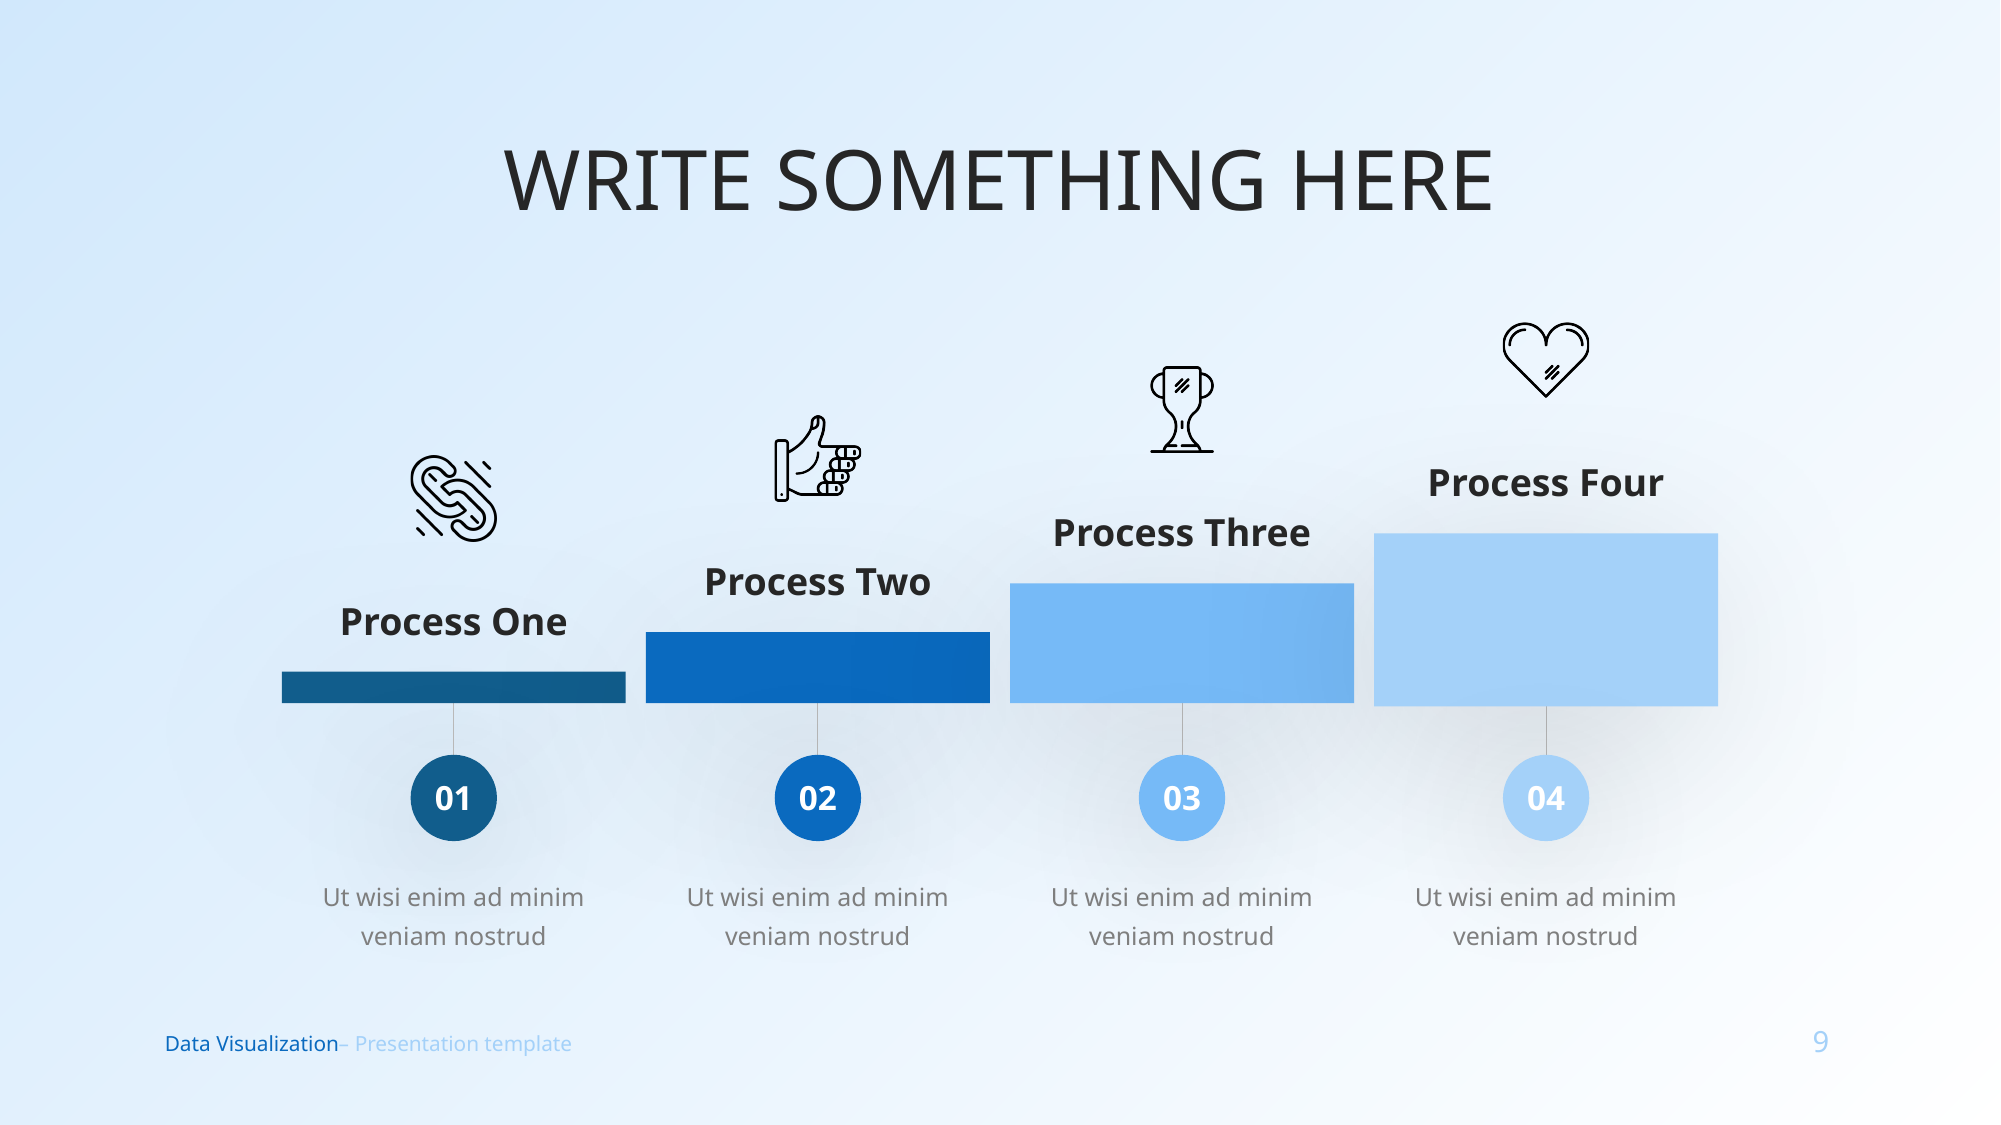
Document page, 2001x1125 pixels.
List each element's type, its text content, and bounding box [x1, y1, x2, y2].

text_box [774, 414, 862, 503]
text_box [1502, 316, 1590, 404]
text_box Process One [293, 590, 615, 650]
text_box Ut wisi enim ad minim veniam nostrud [1396, 865, 1696, 959]
text_box Process Four [1385, 451, 1707, 512]
text_box Process Three [1021, 501, 1343, 562]
text_box [281, 671, 627, 704]
text_box [1138, 366, 1226, 454]
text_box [407, 754, 501, 842]
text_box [771, 754, 865, 842]
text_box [1499, 754, 1593, 842]
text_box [1135, 754, 1229, 842]
text_box Process Two [657, 550, 979, 611]
text_box [410, 454, 498, 542]
text_box Ut wisi enim ad minim veniam nostrud [668, 865, 968, 959]
text_box [1373, 532, 1719, 707]
text_box Ut wisi enim ad minim veniam nostrud [1032, 865, 1332, 959]
text_box [1009, 582, 1337, 704]
text_box WRITE SOMETHING HERE [435, 120, 1565, 235]
text_box Ut wisi enim ad minim veniam nostrud [304, 865, 604, 959]
text_box [645, 631, 991, 704]
